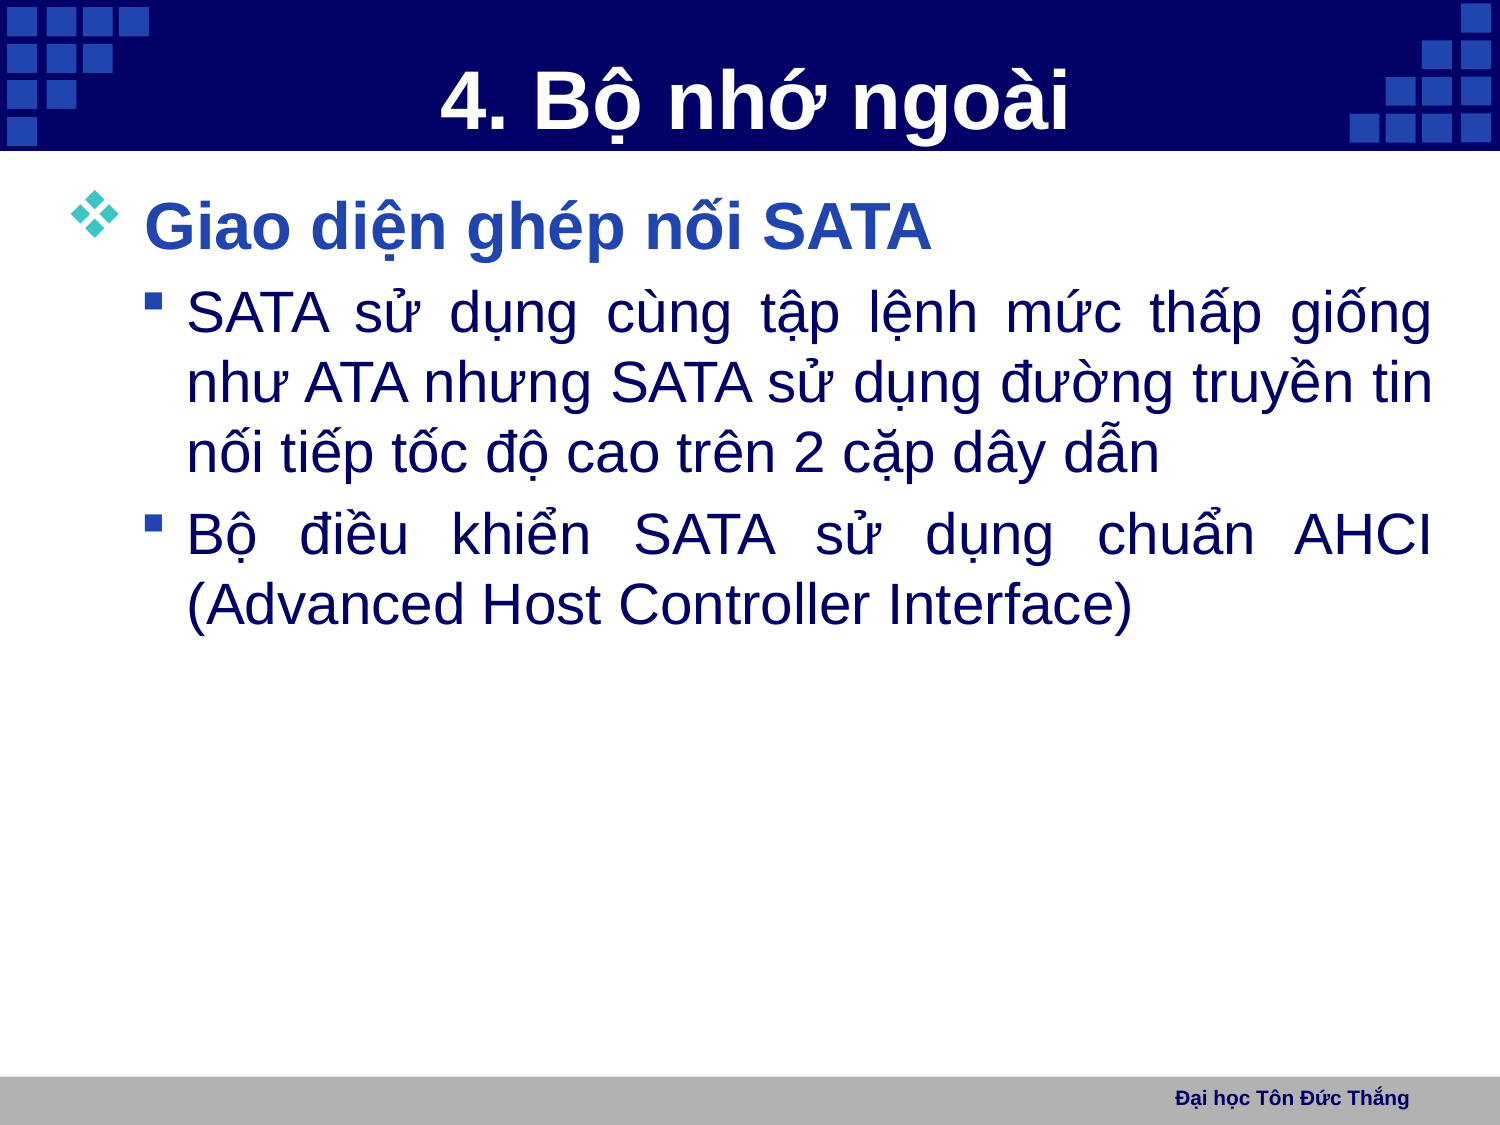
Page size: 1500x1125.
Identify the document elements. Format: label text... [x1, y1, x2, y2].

list Giao diện ghép nối SATA SATA sử dụng cùng tập lệnh mức thấp giống như ATA nhưng SATA sử dụng đường truyền tin nối tiếp tốc độ cao trên 2 cặp dây dẫn Bộ điều khiển SATA sử dụng chuẩn AHCI (Advanced Host Controller Interface) [49, 174, 1451, 1063]
footer Đại học Tôn Đức Thắng [1087, 1077, 1426, 1125]
title 4. Bộ nhớ ngoài [37, 49, 1476, 143]
